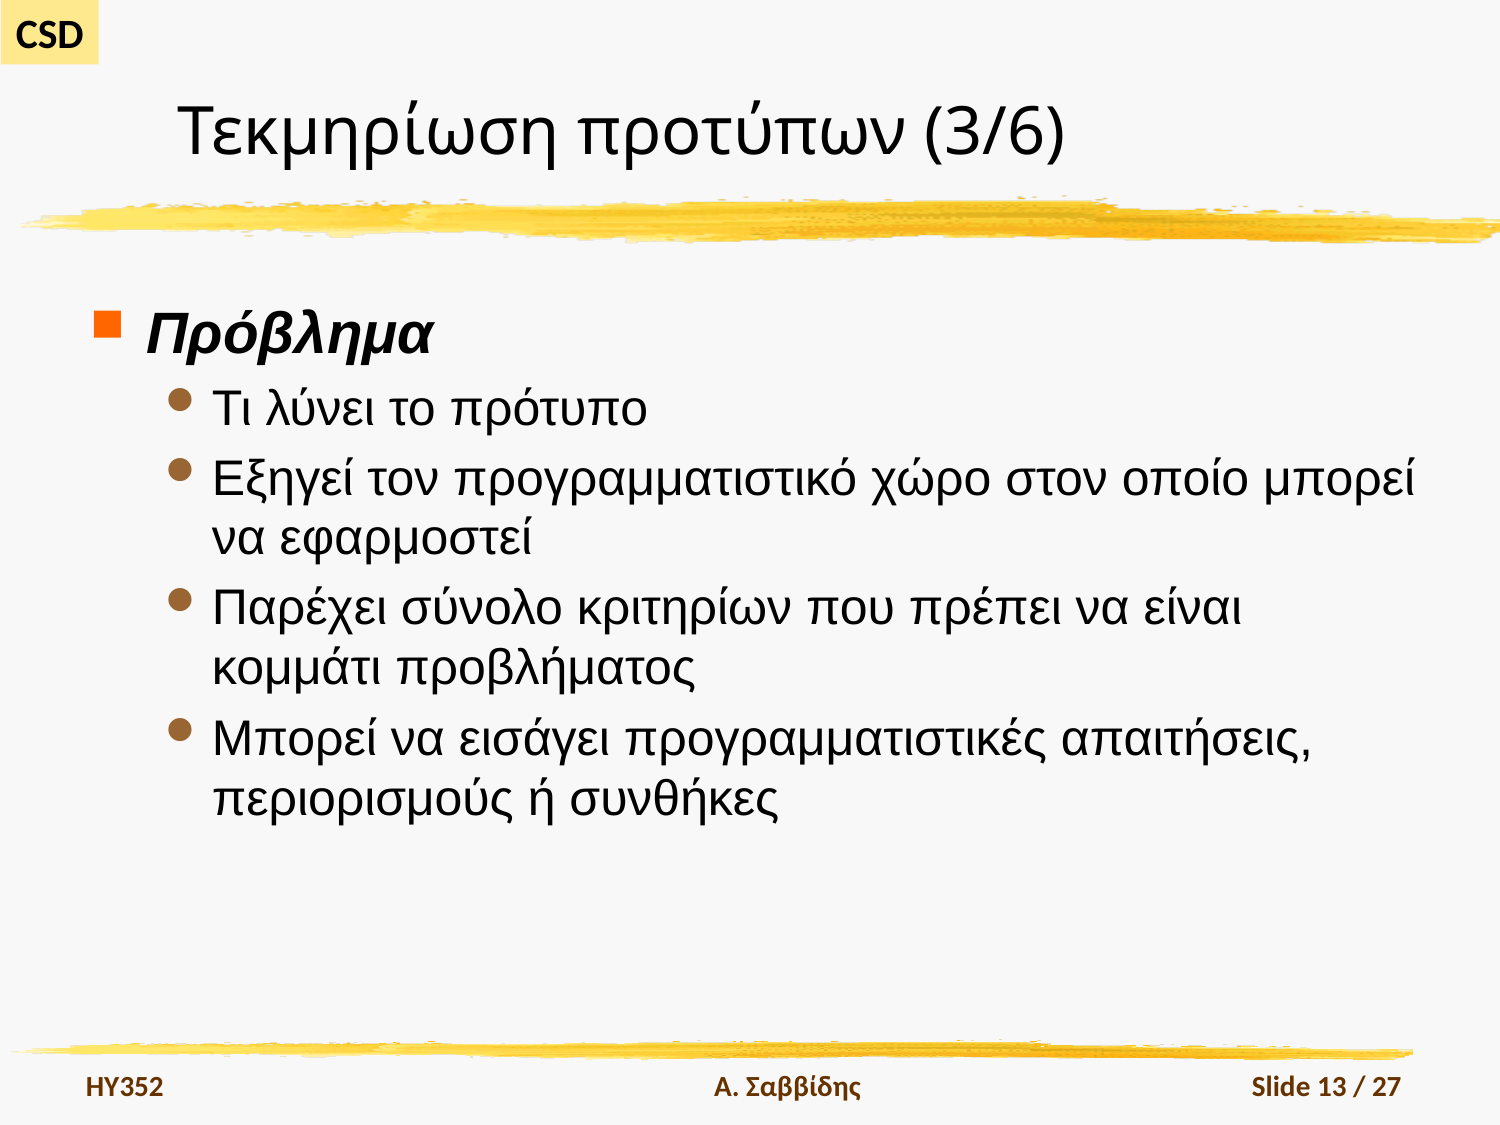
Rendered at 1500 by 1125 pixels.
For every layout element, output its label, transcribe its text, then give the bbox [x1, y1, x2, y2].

slide_number HY352 [70, 1034, 400, 1110]
footer Α. Σαββίδης [549, 1034, 1025, 1110]
picture [11, 1037, 70, 1064]
slide_number Slide 13 / 27 [1104, 1034, 1417, 1110]
title Τεκμηρίωση προτύπων (3/6) [162, 24, 1500, 175]
picture [400, 1037, 549, 1064]
picture [1025, 1037, 1104, 1064]
picture [21, 190, 1500, 254]
list Πρόβλημα Τι λύνει το πρότυπο Εξηγεί τον προγραμματιστικό χώρο στον οποίο μπορεί να εφαρμοστεί Παρέχει σύνολο κριτηρίων που πρέπει να είναι κομμάτι προβλήματος Μπορεί να εισάγει προγραμματιστικές απαιτήσεις, περιορισμούς ή συνθήκες [75, 287, 1438, 1013]
